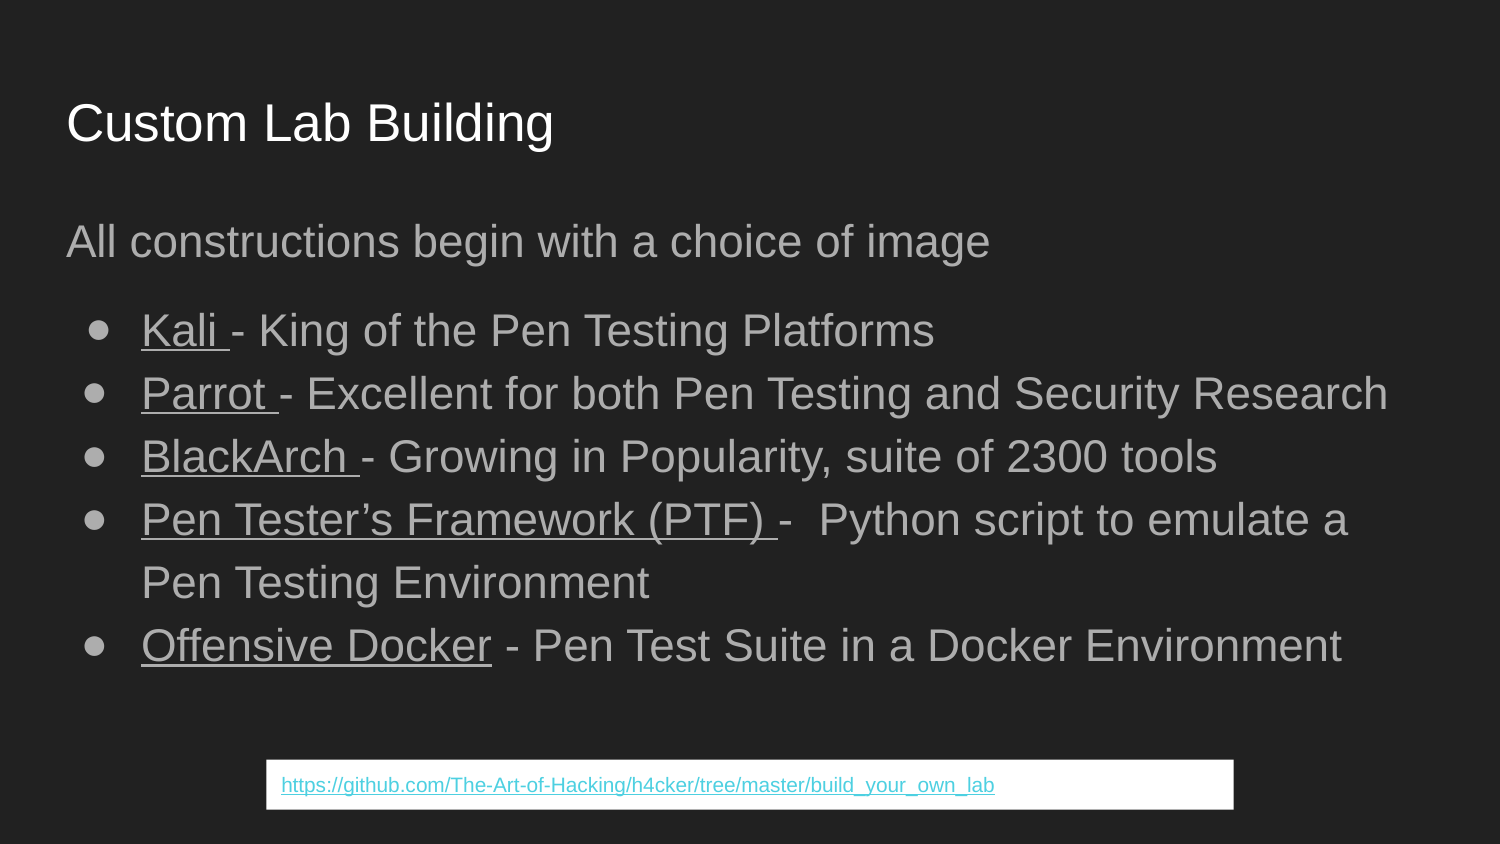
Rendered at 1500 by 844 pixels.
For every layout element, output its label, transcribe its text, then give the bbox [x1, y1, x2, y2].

title Custom Lab Building [51, 72, 1449, 167]
list All constructions begin with a choice of image Kali - King of the Pen Testing Platforms Parrot - Excellent for both Pen Testing and Security Research BlackArch - Growing in Popularity, suite of 2300 tools Pen Tester’s Framework (PTF) - Python script to emulate a Pen Testing Environment Offensive Docker - Pen Test Suite in a Docker Environment [51, 189, 1449, 750]
text_box https://github.com/The-Art-of-Hacking/h4cker/tree/master/build_your_own_lab [266, 759, 1234, 810]
